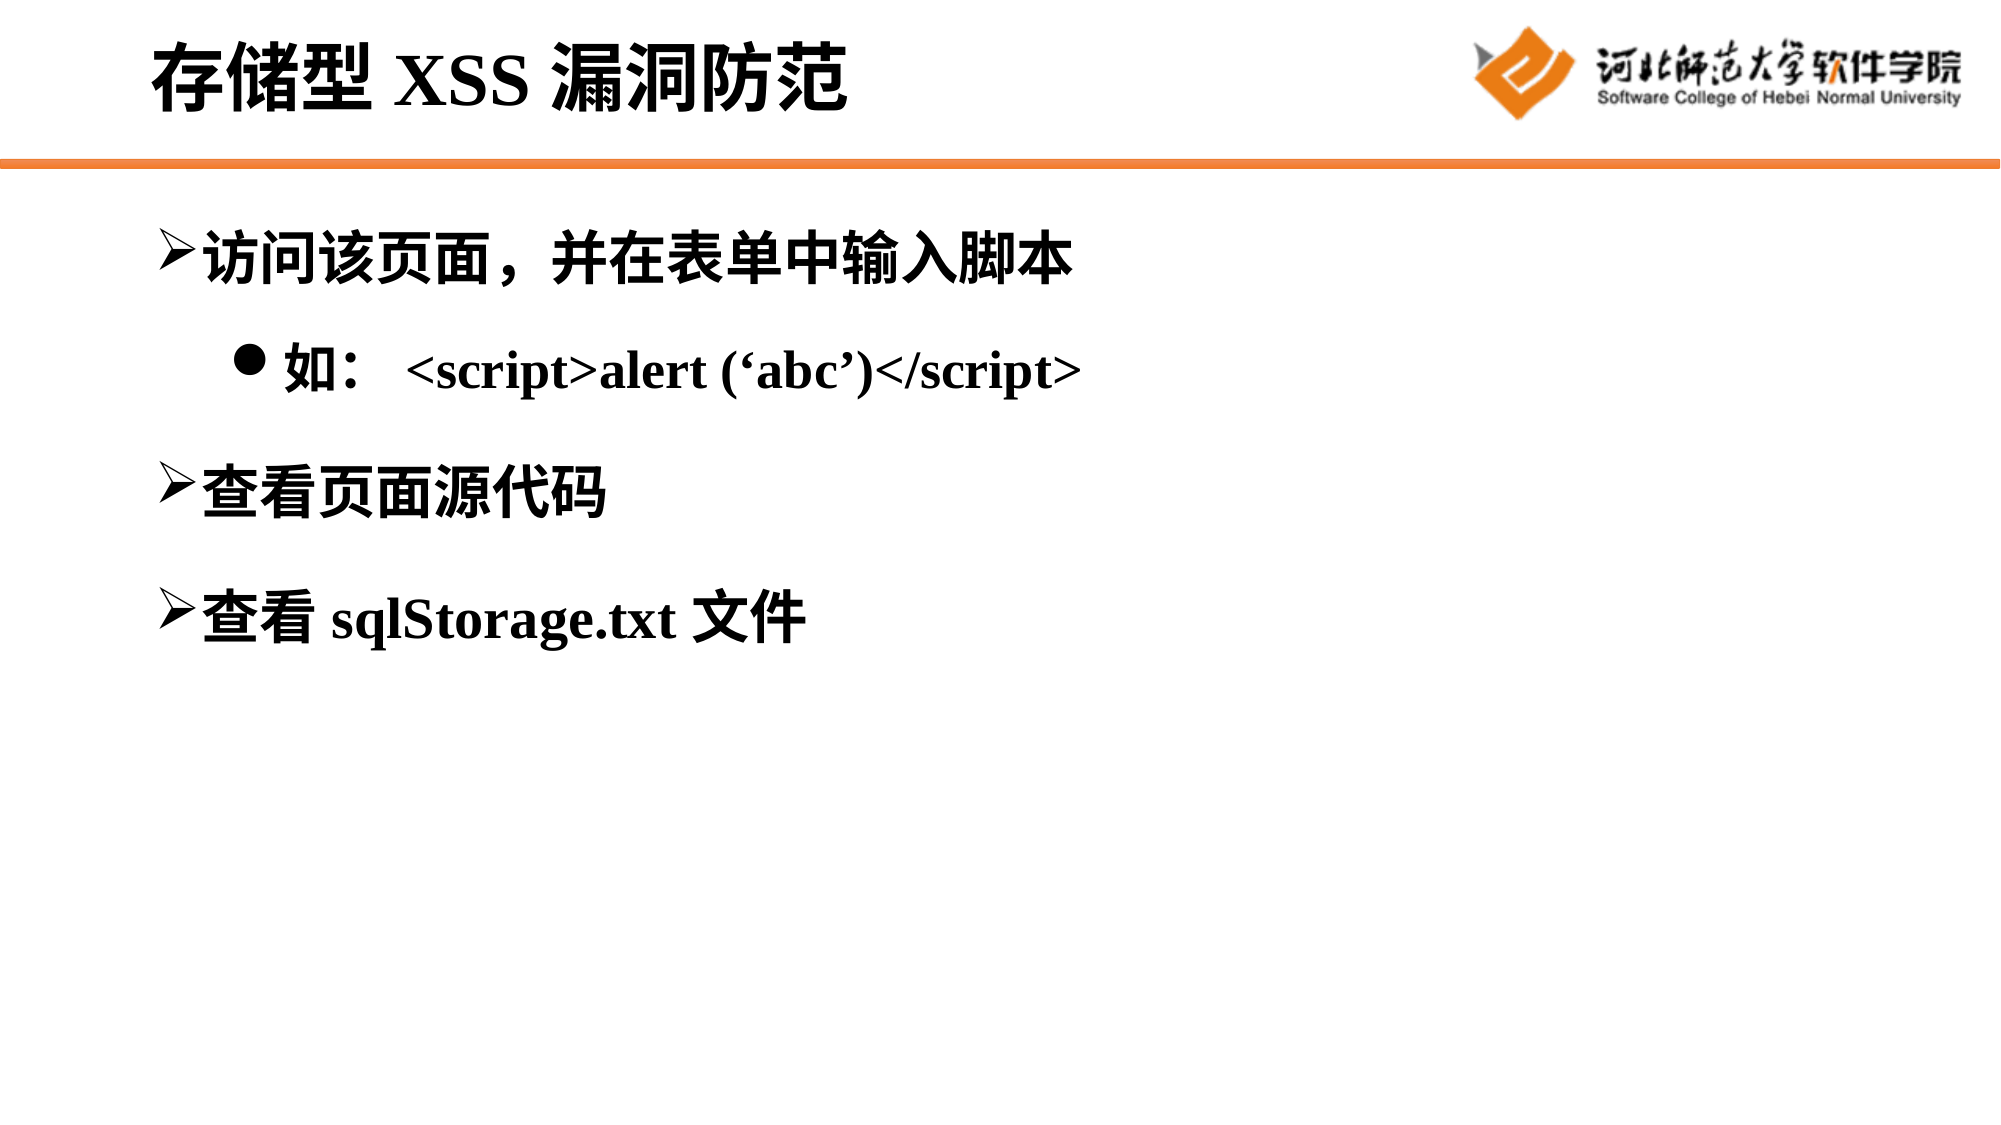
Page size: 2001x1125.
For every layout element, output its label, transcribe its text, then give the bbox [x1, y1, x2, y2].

picture [1861, 18, 1988, 126]
list 访问该页面，并在表单中输入脚本 如：<script>alert (‘abc’)</script> 查看页面源代码 查看sqlStorage.txt文件 [139, 178, 1865, 988]
title 存储型XSS漏洞防范 [135, 8, 1861, 155]
